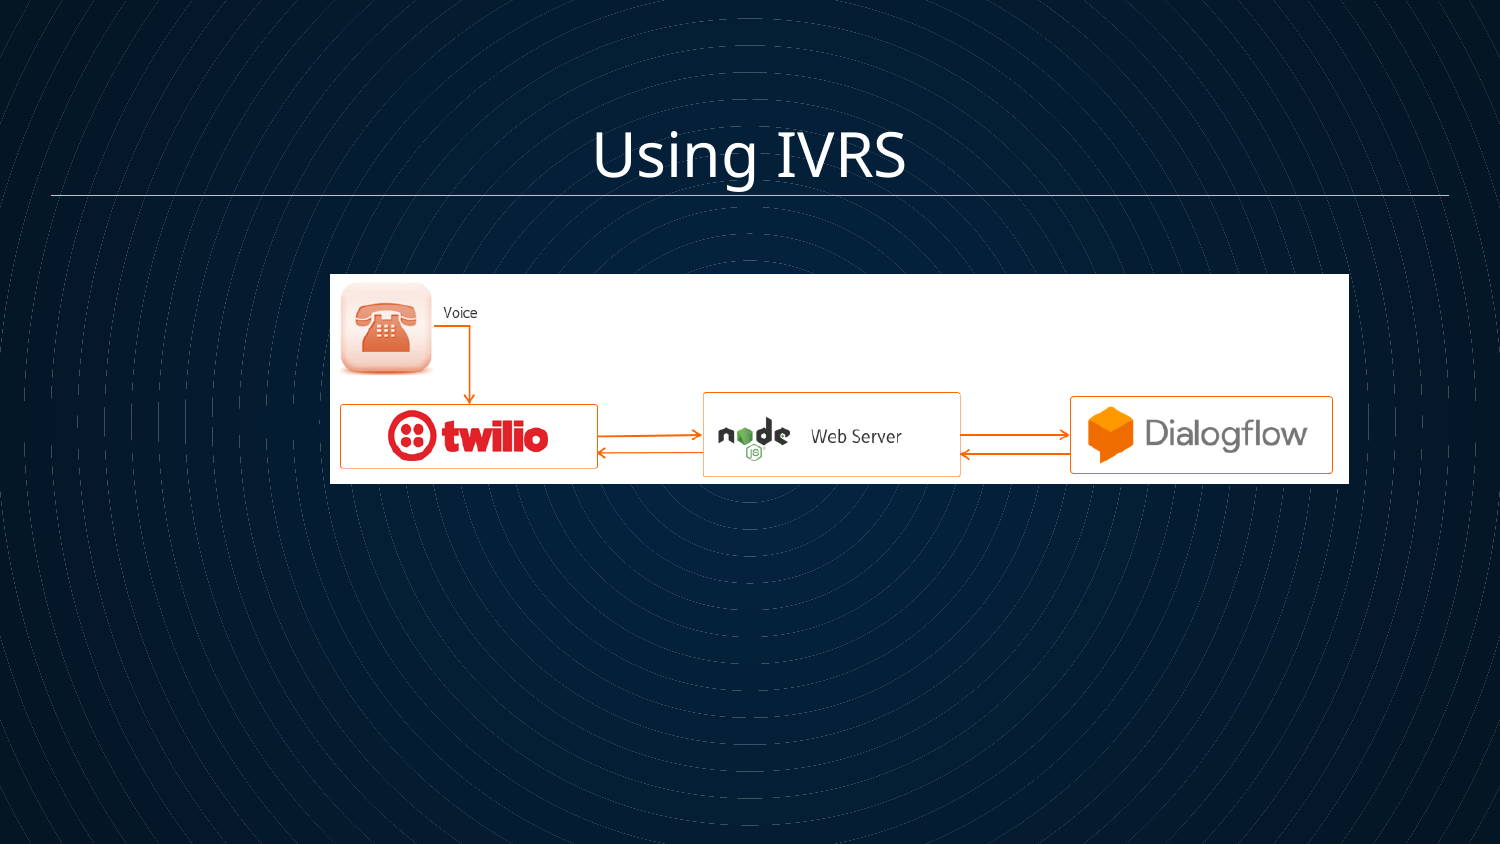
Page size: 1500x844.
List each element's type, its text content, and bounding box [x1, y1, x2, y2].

picture [330, 273, 1349, 485]
title Using IVRS [51, 105, 1449, 195]
title Using IVRS [51, 202, 1449, 206]
